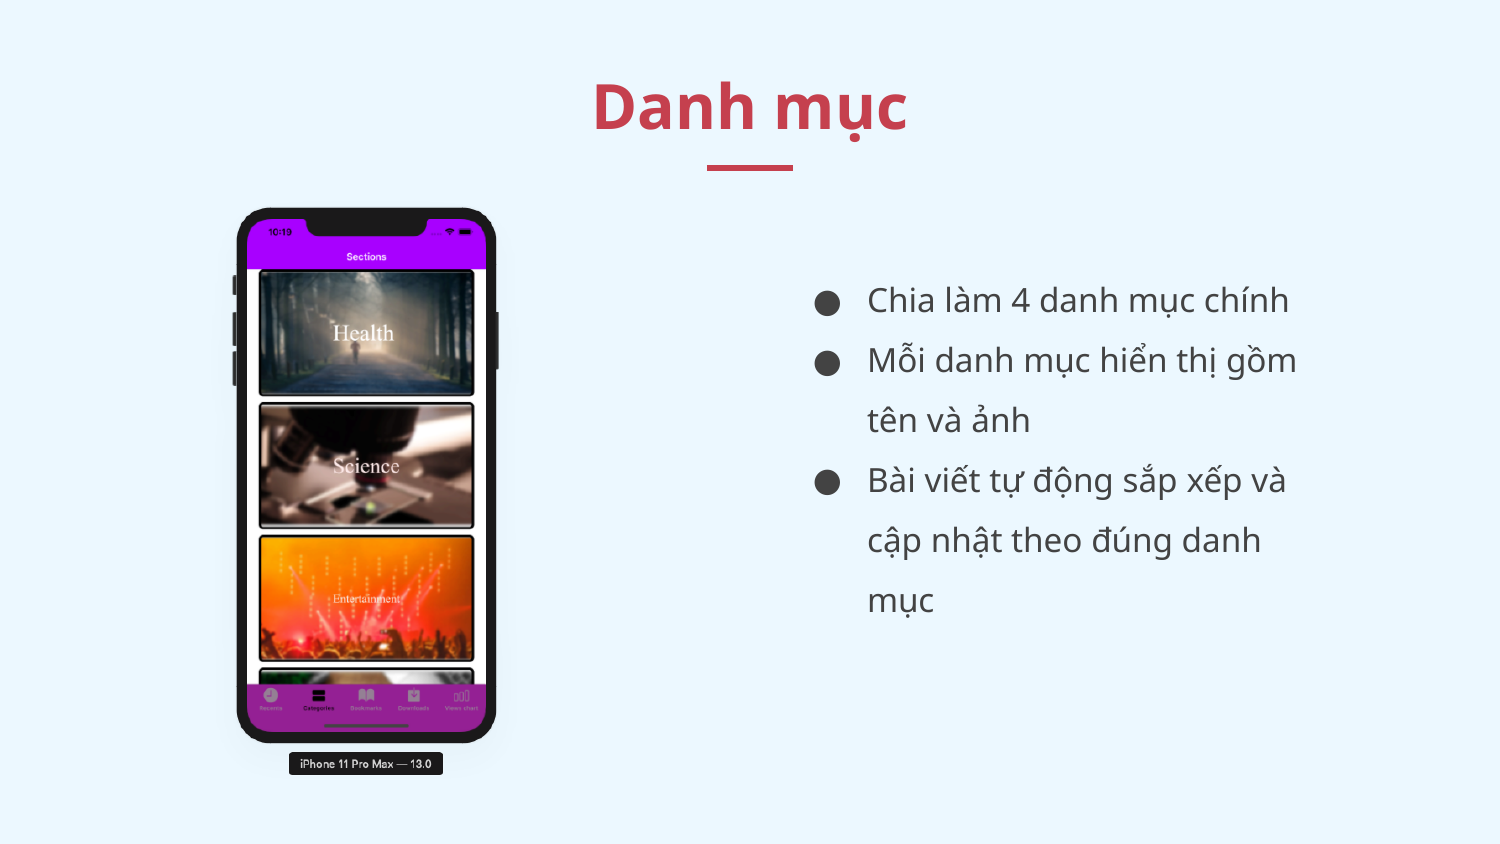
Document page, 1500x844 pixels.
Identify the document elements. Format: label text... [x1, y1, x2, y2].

list Chia làm 4 danh mục chính Mỗi danh mục hiển thị gồm tên và ảnh Bài viết tự động sắp xếp và cập nhật theo đúng danh mục [776, 244, 1339, 639]
title Danh mục [130, 33, 1370, 157]
picture [183, 174, 549, 806]
